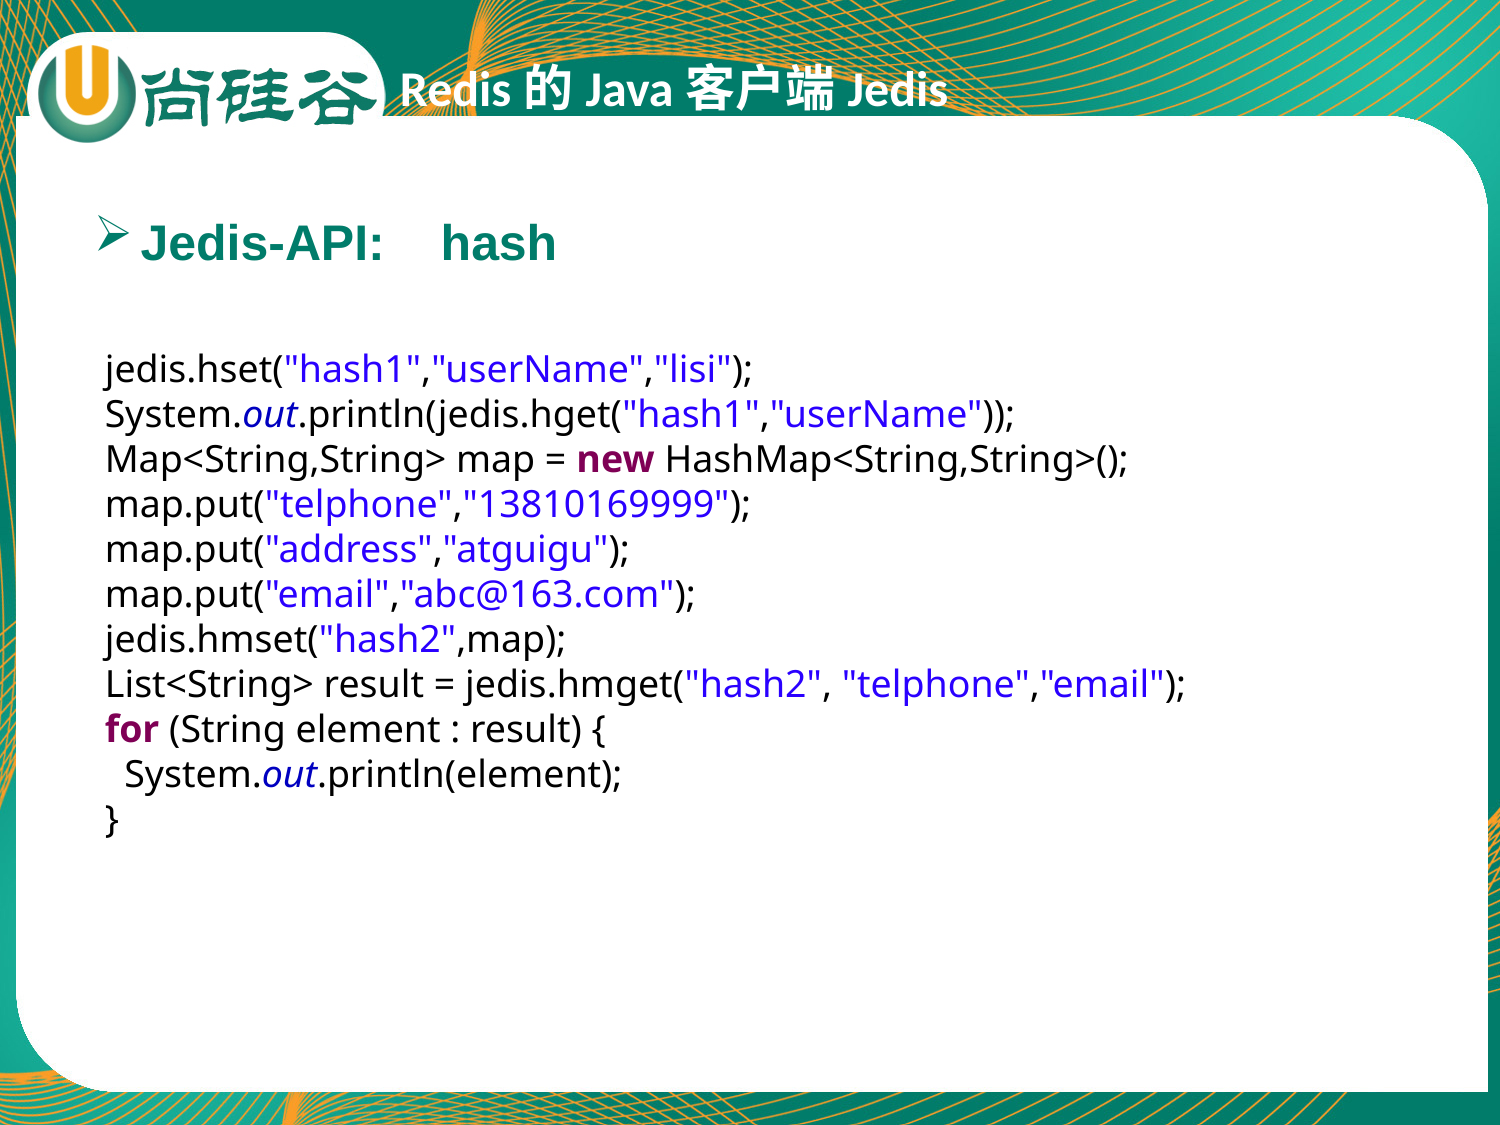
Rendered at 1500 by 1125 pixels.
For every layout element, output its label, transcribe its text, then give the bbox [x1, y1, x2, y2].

text_box Redis的Java客户端Jedis [385, 19, 964, 124]
text_box jedis.hset("hash1","userName","lisi"); System.out.println(jedis.hget("hash1","userName")); Map<String,String> map = new HashMap<String,String>(); map.put("telphone","13810169999"); map.put("address","atguigu"); map.put("email","abc@163.com"); jedis.hmset("hash2",map); List<String> result = jedis.hmget("hash2", "telphone","email"); for (String element : result) { System.out.println(element); } [41, 338, 1447, 848]
picture [0, 0, 1500, 1125]
text_box Jedis-API: hash [78, 172, 573, 278]
